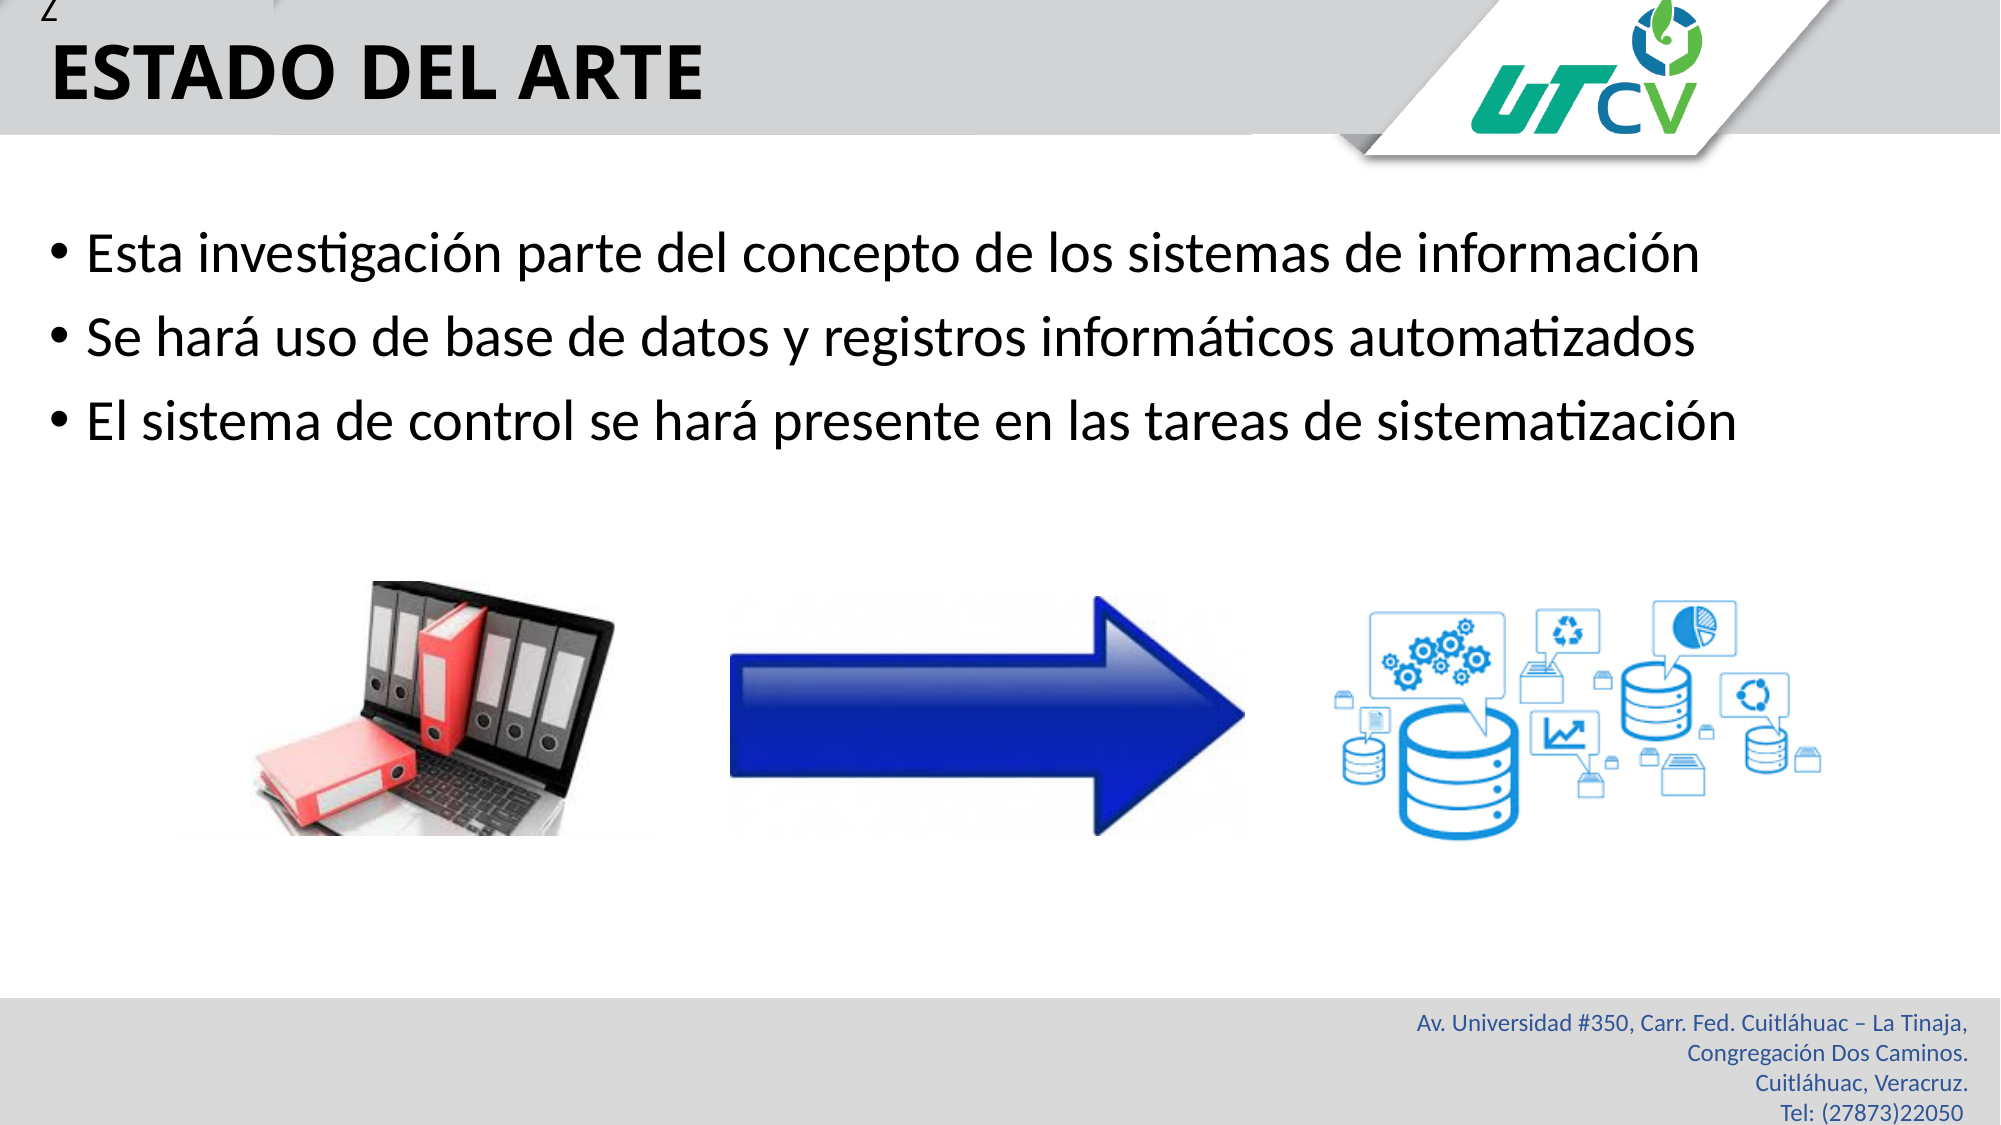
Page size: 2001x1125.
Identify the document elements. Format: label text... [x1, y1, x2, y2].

title ESTADO DEL ARTE [34, 0, 804, 152]
picture [176, 581, 662, 836]
list Esta investigación parte del concepto de los sistemas de información Se hará uso de base de datos y registros informáticos automatizados El sistema de control se hará presente en las tareas de sistematización [34, 215, 1966, 929]
picture [730, 596, 1245, 836]
picture [0, 0, 2000, 173]
text_box Z [25, 0, 76, 27]
picture [1329, 596, 1826, 845]
